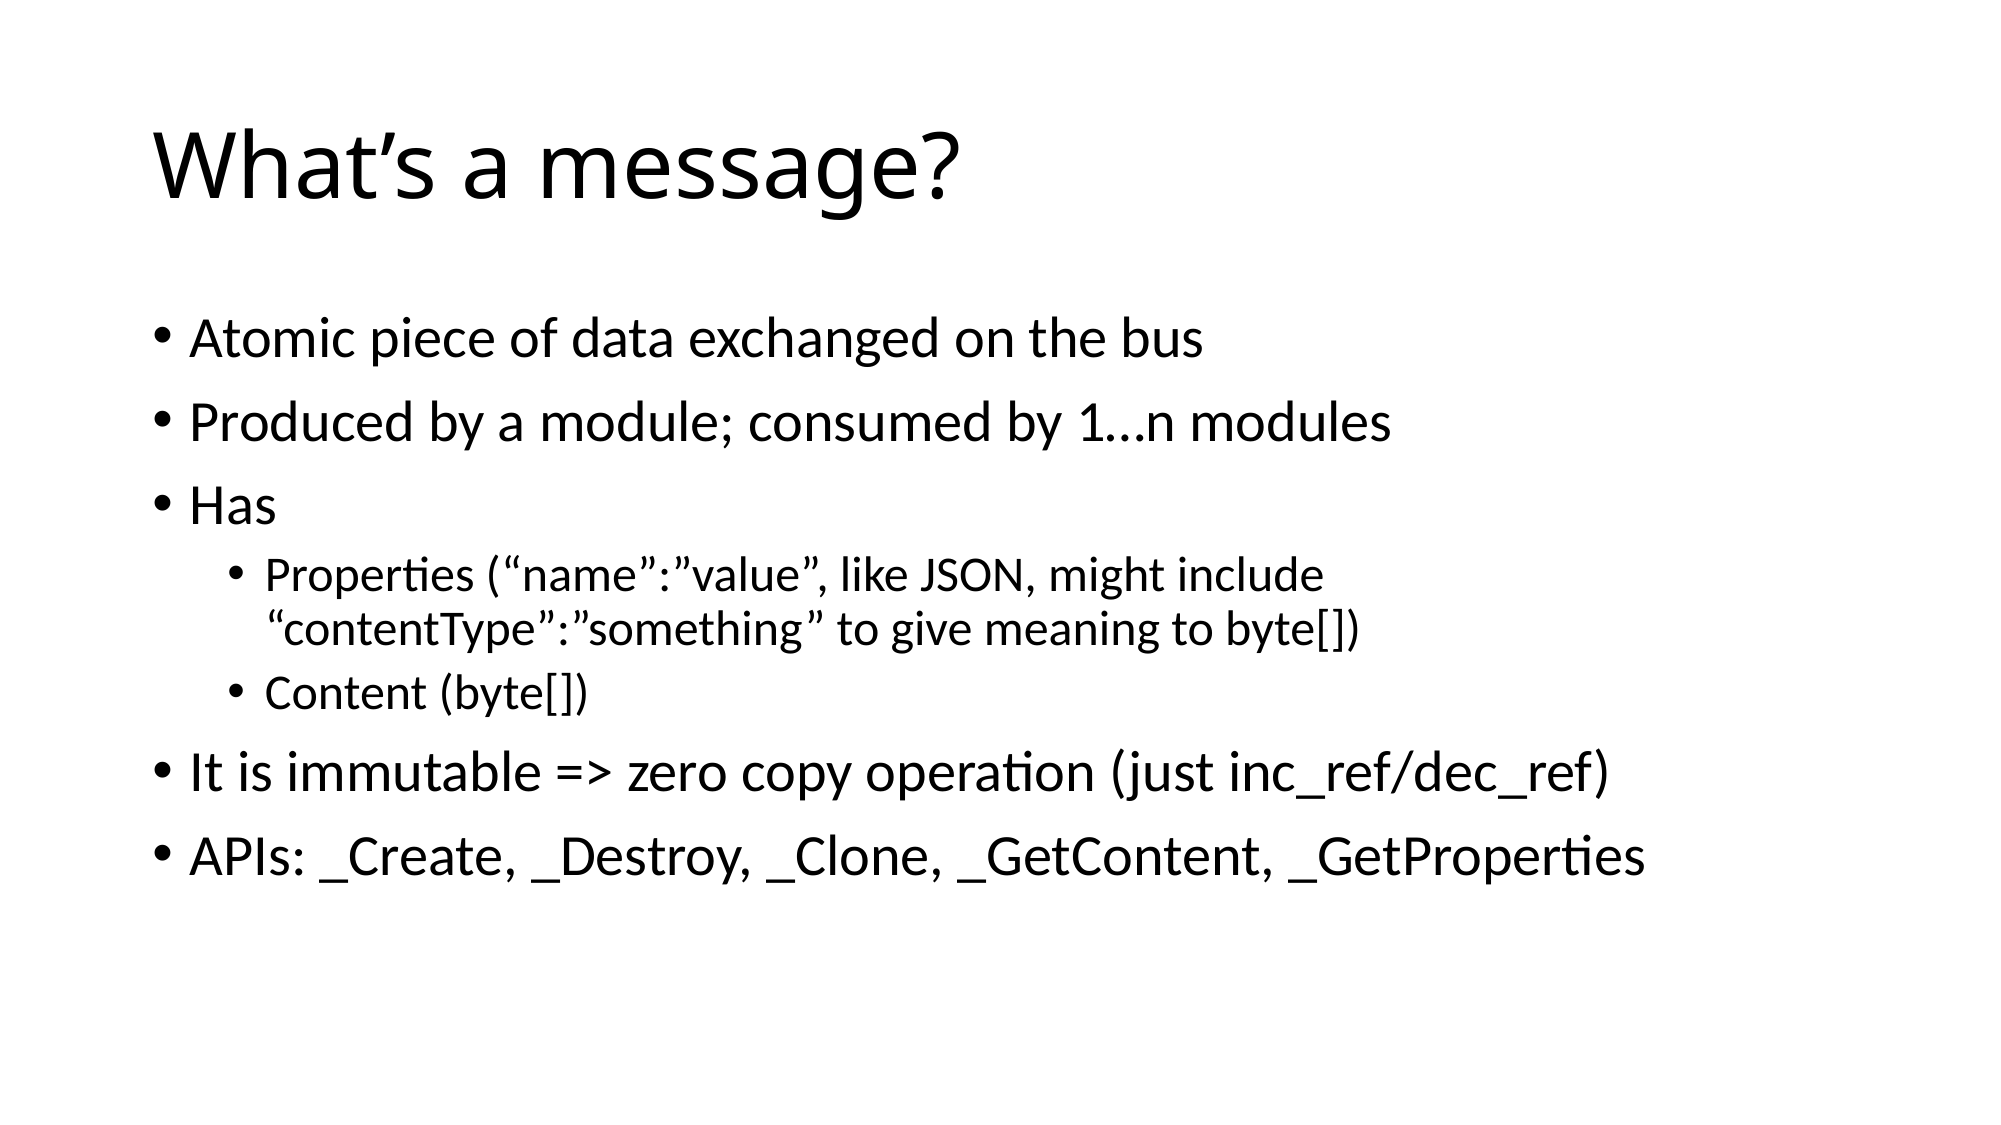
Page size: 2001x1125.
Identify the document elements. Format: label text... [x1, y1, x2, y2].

title What’s a message? [137, 59, 1863, 278]
list Atomic piece of data exchanged on the bus Produced by a module; consumed by 1…n modules Has Properties (“name”:”value”, like JSON, might include “contentType”:”something” to give meaning to byte[]) Content (byte[]) It is immutable => zero copy operation (just inc_ref/dec_ref) APIs: _Create, _Destroy, _Clone, _GetContent, _GetProperties [137, 299, 1863, 1014]
